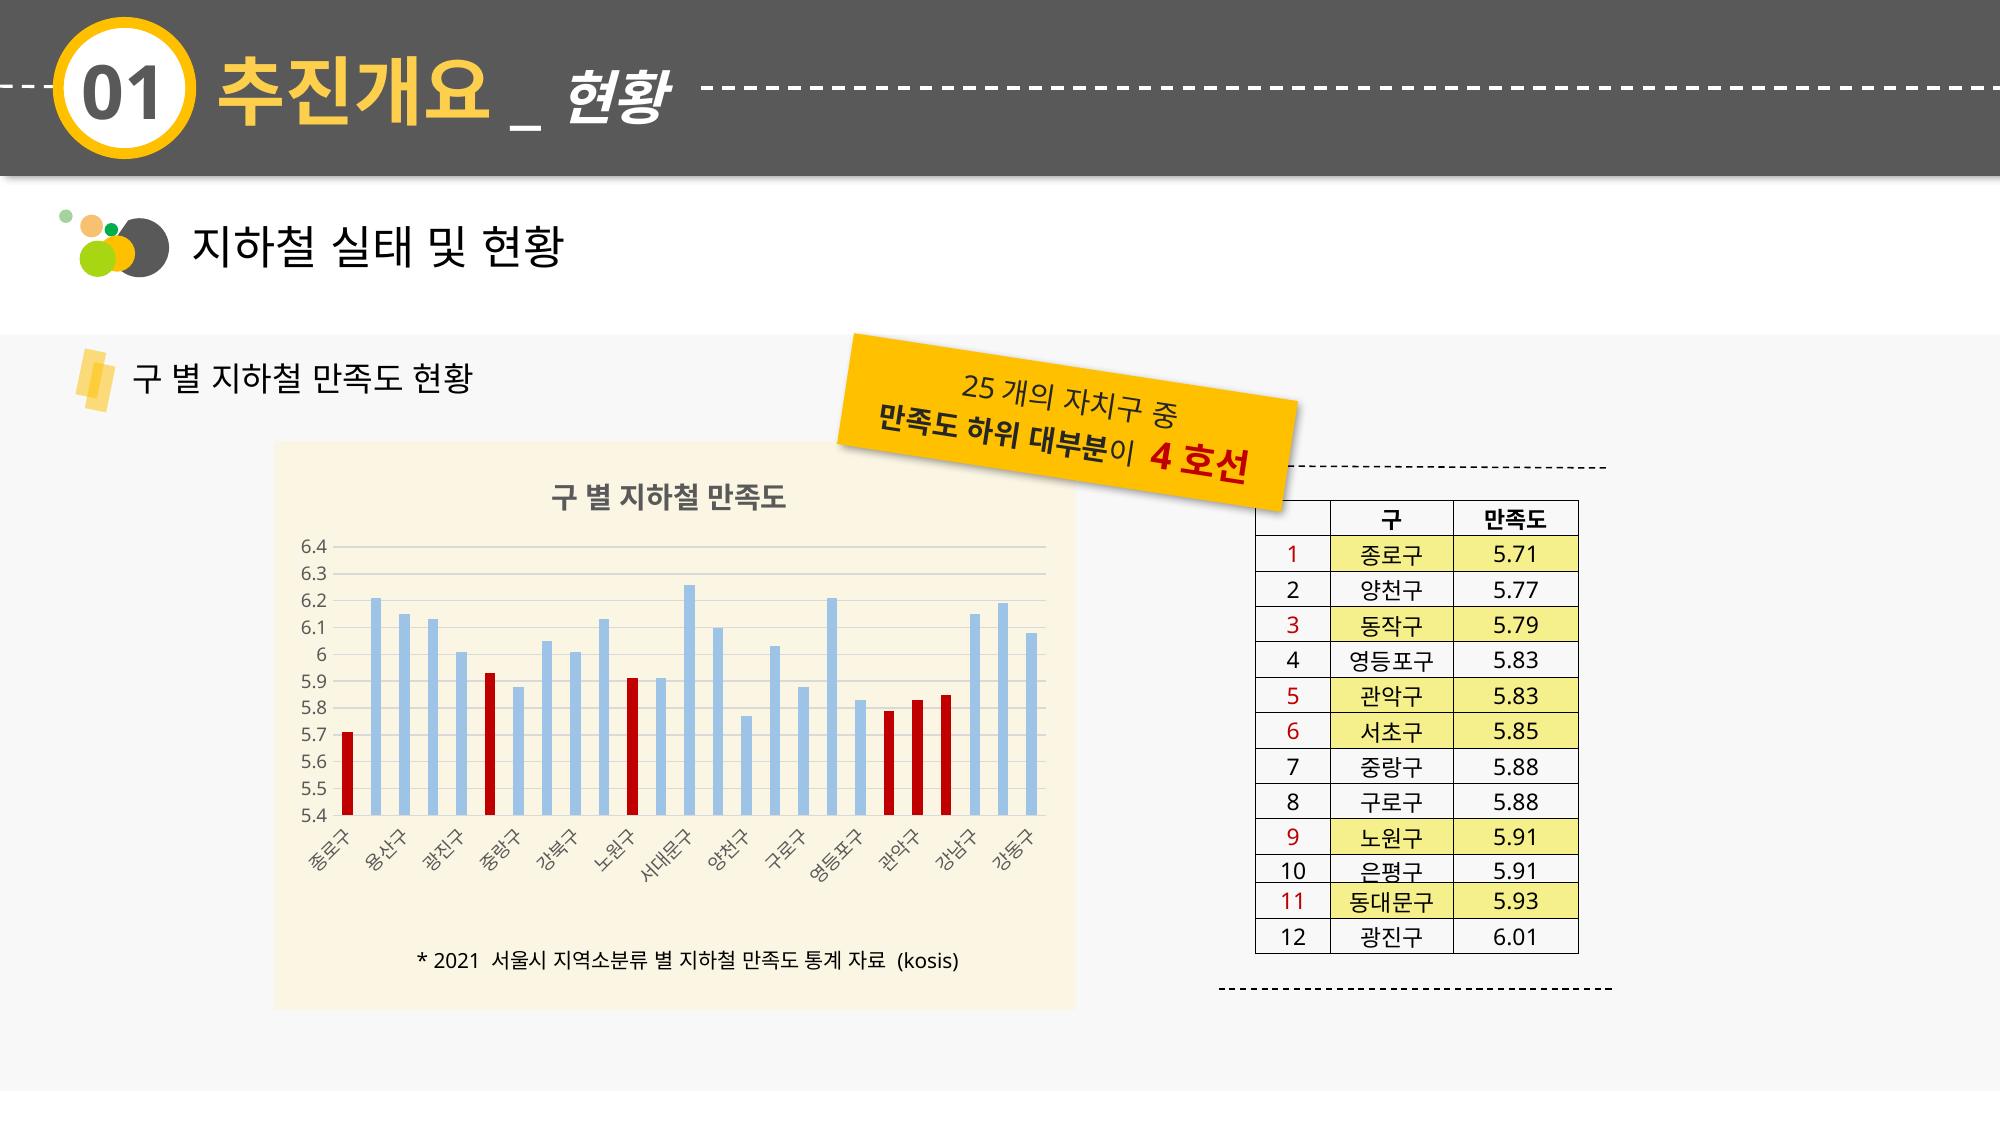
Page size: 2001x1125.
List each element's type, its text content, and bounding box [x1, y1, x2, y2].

table_cell 5.85 [1454, 713, 1578, 748]
text_box 추진개요_현황 [201, 36, 1000, 142]
table_cell 1 [1256, 536, 1330, 571]
table_cell 6 [1256, 713, 1330, 748]
table_cell 은평구 [1331, 855, 1453, 882]
table_cell 10 [1256, 855, 1330, 882]
text_box [273, 440, 1077, 1011]
table_cell 7 [1256, 749, 1330, 783]
table_cell 4 [1256, 642, 1330, 677]
table_header 구 [1331, 501, 1453, 535]
table_cell 구로구 [1331, 784, 1453, 818]
text_box 지하철 실태 및 현황 [176, 211, 581, 282]
table_cell 5.93 [1454, 883, 1578, 918]
table_cell 5.77 [1454, 572, 1578, 606]
table_cell 2 [1256, 572, 1330, 606]
table_cell 광진구 [1331, 919, 1453, 953]
table_cell 5.88 [1454, 784, 1578, 818]
table_cell 동대문구 [1331, 883, 1453, 918]
table_cell 5.83 [1454, 678, 1578, 712]
text_box [0, 0, 2000, 177]
table_cell 관악구 [1331, 678, 1453, 712]
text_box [78, 351, 113, 410]
table_cell 동작구 [1331, 607, 1453, 641]
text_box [52, 16, 197, 160]
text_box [59, 209, 170, 278]
table_cell 5.71 [1454, 536, 1578, 571]
text_box [0, 334, 2000, 1091]
text_box 25개의 자치구 중 만족도 하위 대부분이 4호선 [835, 332, 1300, 514]
table_cell 6.01 [1454, 919, 1578, 953]
table_cell 12 [1256, 919, 1330, 953]
table_cell 중랑구 [1331, 749, 1453, 783]
table_cell 서초구 [1331, 713, 1453, 748]
table_cell 노원구 [1331, 819, 1453, 854]
table_cell 8 [1256, 784, 1330, 818]
table_cell 11 [1256, 883, 1330, 918]
table_cell 5.91 [1454, 819, 1578, 854]
table_cell 3 [1256, 607, 1330, 641]
table_header [1256, 501, 1330, 535]
table_cell 5 [1256, 678, 1330, 712]
table_cell 영등포구 [1331, 642, 1453, 677]
table_cell 9 [1256, 819, 1330, 854]
table_header 만족도 [1454, 501, 1578, 535]
table_cell 양천구 [1331, 572, 1453, 606]
table_cell 5.83 [1454, 642, 1578, 677]
text_box 구 별 지하철 만족도 현황 [117, 351, 612, 406]
table_cell 5.91 [1454, 855, 1578, 882]
table_cell 종로구 [1331, 536, 1453, 571]
chart [285, 447, 1062, 898]
table_cell 5.79 [1454, 607, 1578, 641]
text_box * 2021 서울시 지역소분류 별 지하철 만족도 통계 자료 (kosis) [359, 940, 1016, 981]
table_cell 5.88 [1454, 749, 1578, 783]
